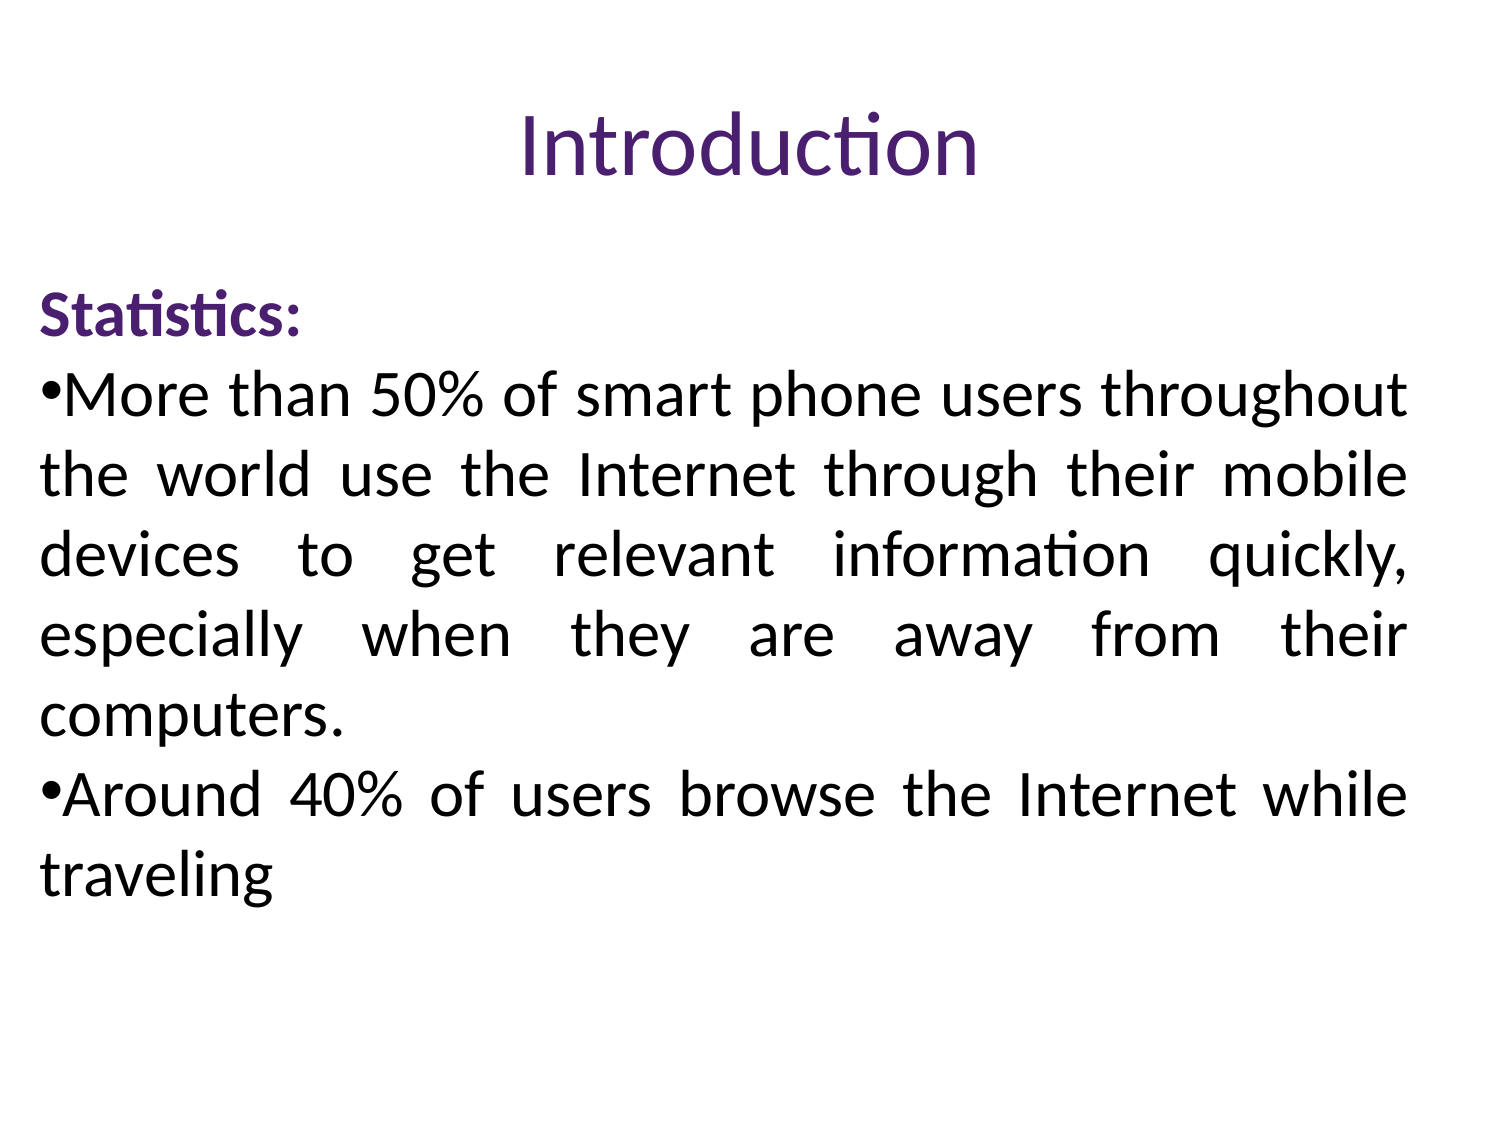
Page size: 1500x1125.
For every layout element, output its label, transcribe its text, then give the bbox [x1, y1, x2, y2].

text_box Introduction [74, 45, 1425, 233]
text_box Statistics: More than 50% of smart phone users throughout the world use the Internet through their mobile devices to get relevant information quickly, especially when they are away from their computers. Around 40% of users browse the Internet while traveling [24, 262, 1425, 1005]
